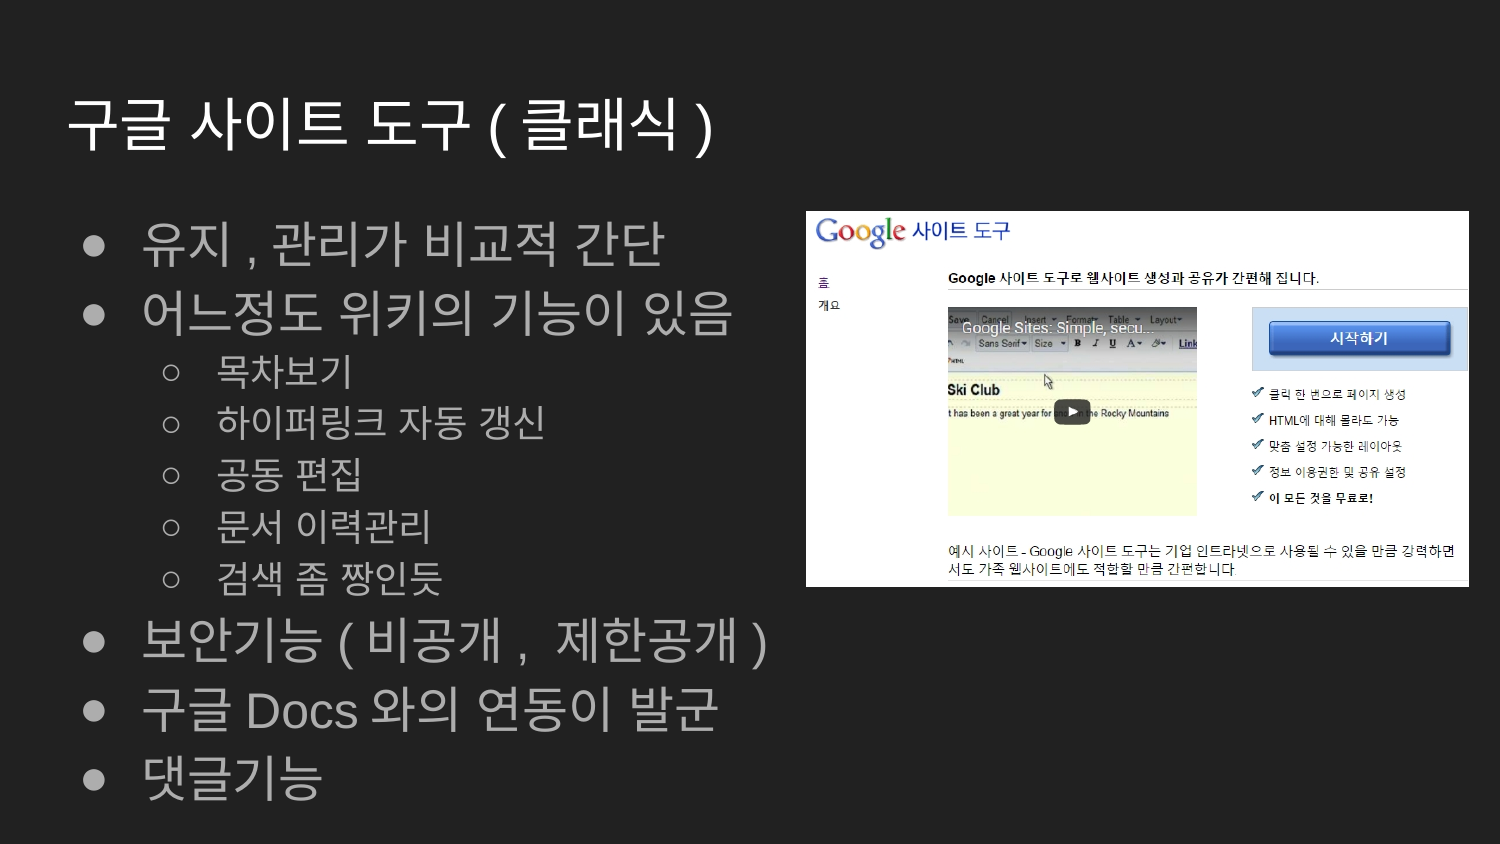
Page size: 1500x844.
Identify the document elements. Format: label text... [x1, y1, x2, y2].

picture [805, 211, 1469, 587]
list 유지,관리가 비교적 간단 어느정도 위키의 기능이 있음 목차보기 하이퍼링크 자동 갱신 공동 편집 문서 이력관리 검색 좀 짱인듯 보안기능(비공개, 제한공개) 구글Docs와의 연동이 발군 댓글기능 [51, 189, 1449, 750]
title 구글 사이트 도구(클래식) [51, 72, 1449, 167]
